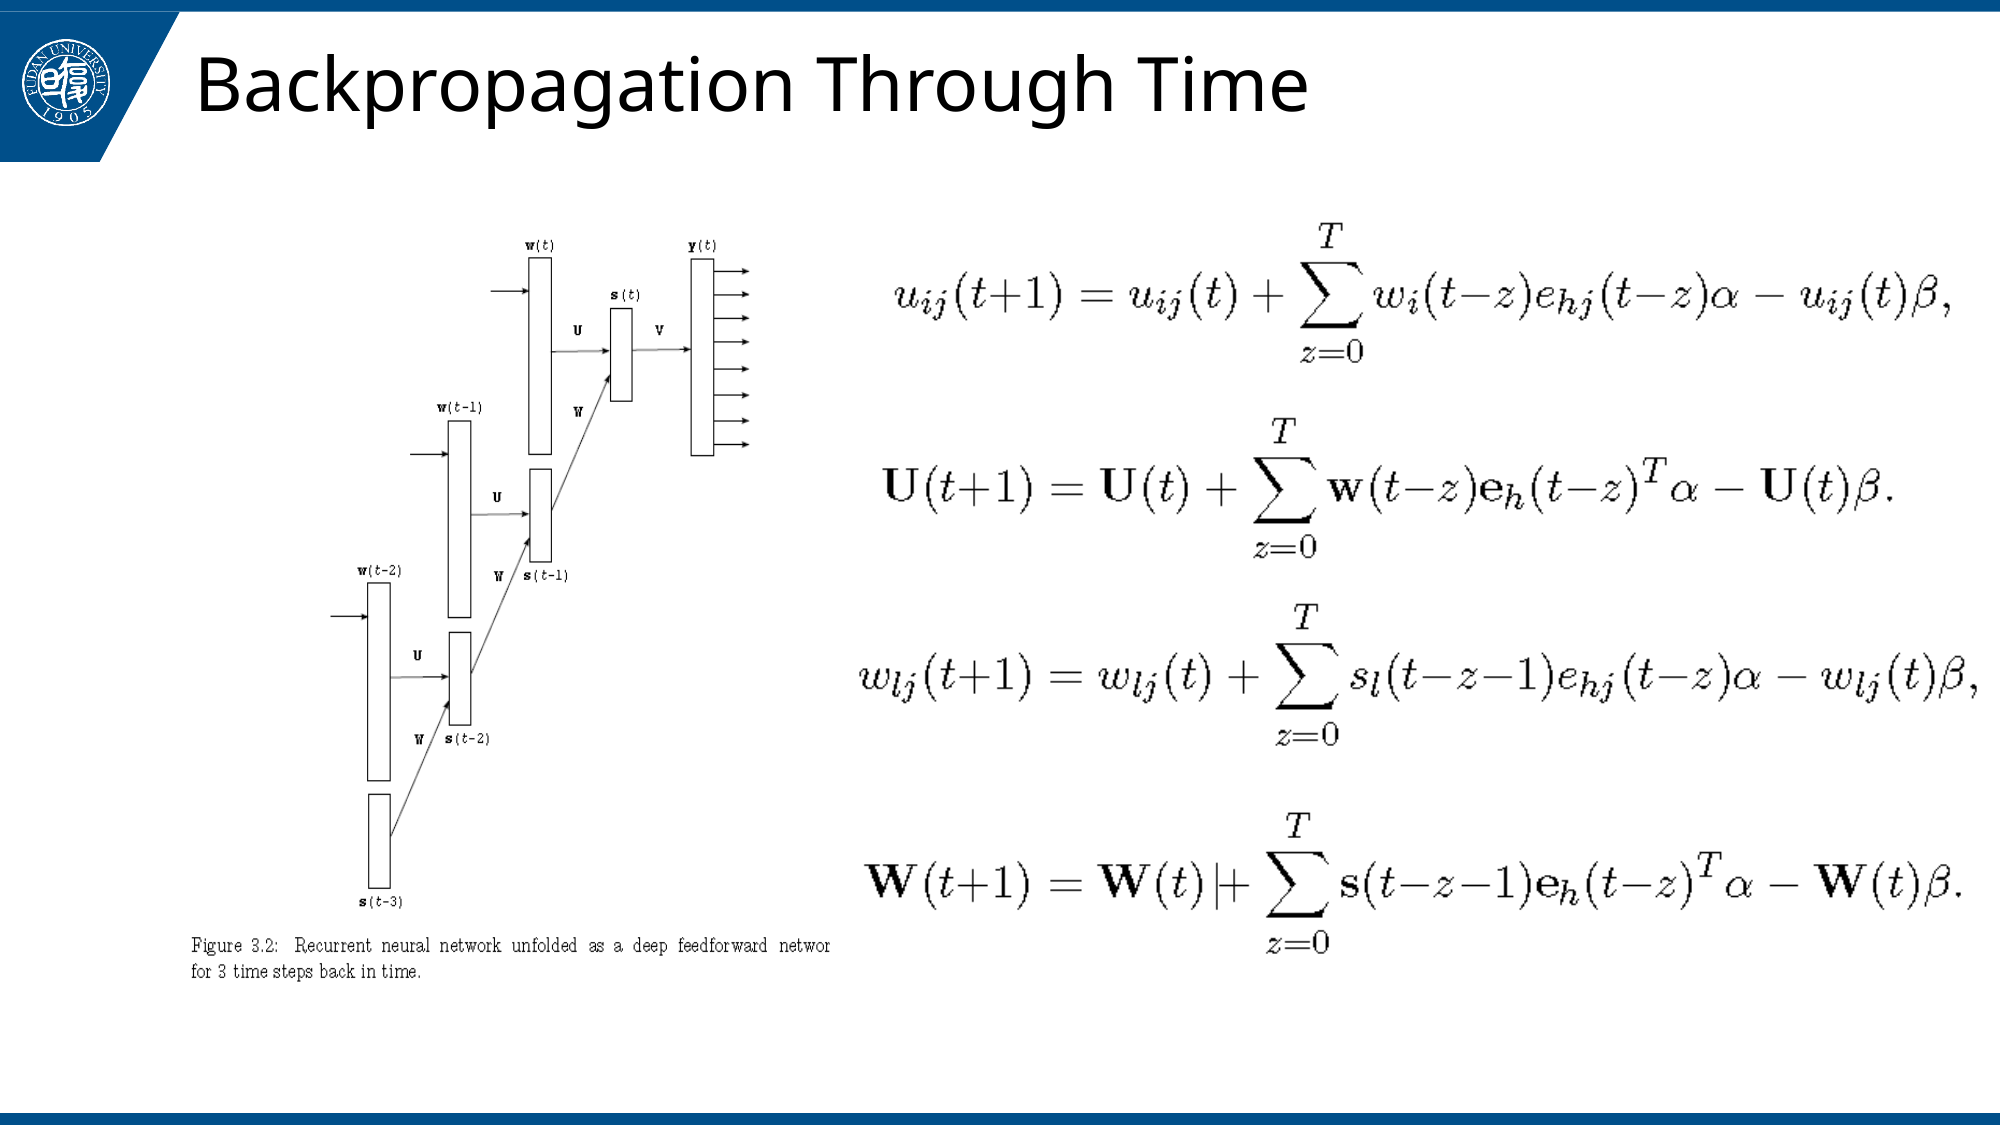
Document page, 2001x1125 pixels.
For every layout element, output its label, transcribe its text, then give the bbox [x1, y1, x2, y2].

title Backpropagation Through Time [179, 11, 1863, 162]
picture [179, 198, 1997, 1004]
picture [22, 39, 110, 126]
